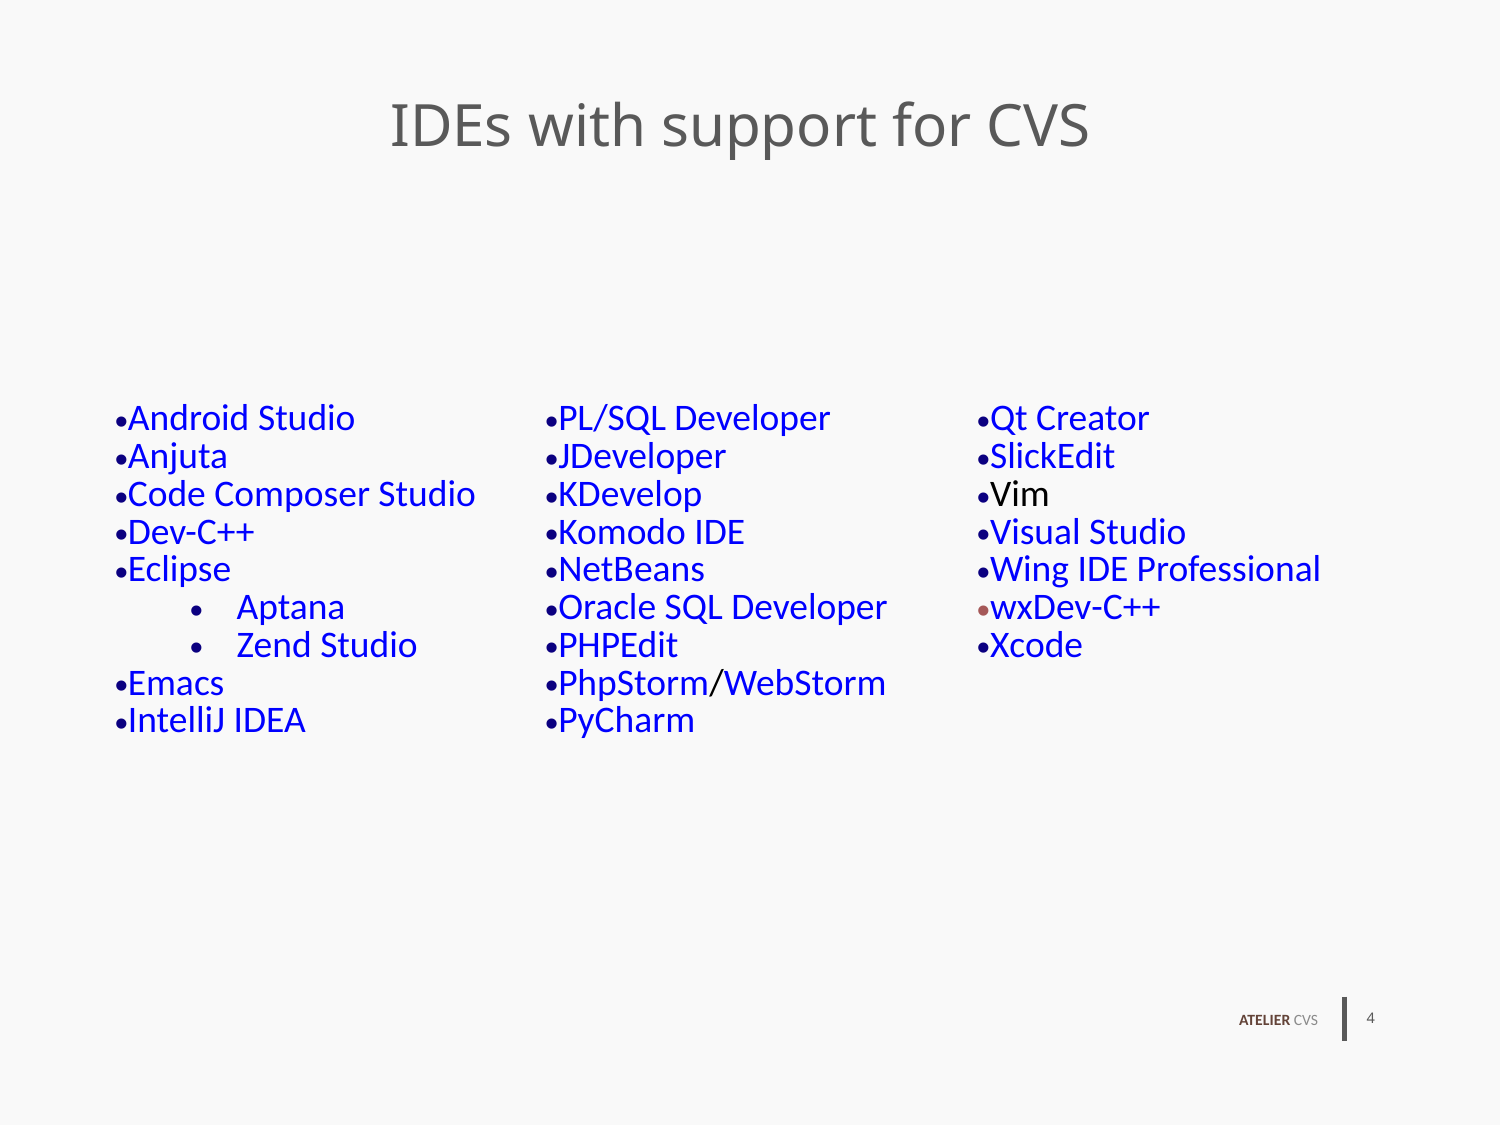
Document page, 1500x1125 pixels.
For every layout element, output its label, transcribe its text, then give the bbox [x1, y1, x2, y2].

text_box 4 [1345, 996, 1397, 1042]
table_header Qt Creator SlickEdit Vim Visual Studio Wing IDE Professional wxDev-C++ Xcode [966, 397, 1397, 748]
footer ATELIER CVS [988, 996, 1334, 1042]
table_header Android Studio Anjuta Code Composer Studio Dev-C++ Eclipse Aptana Zend Studio Emacs IntelliJ IDEA [104, 397, 534, 748]
table_header PL/SQL Developer JDeveloper KDevelop Komodo IDE NetBeans Oracle SQL Developer PHPEdit PhpStorm/WebStorm PyCharm [534, 397, 966, 748]
text_box IDEs with support for CVS [93, 81, 1388, 173]
